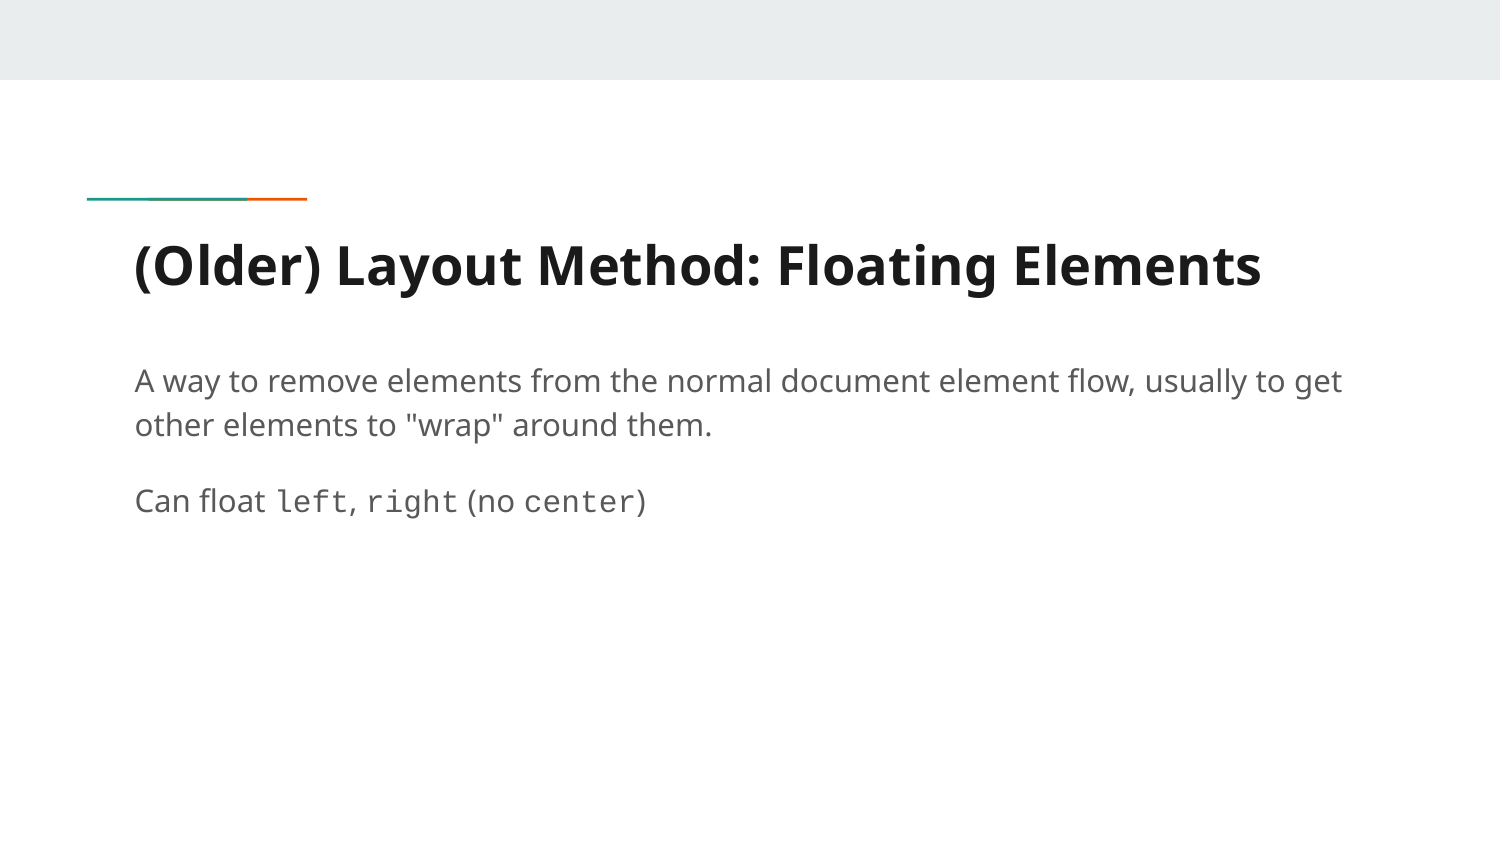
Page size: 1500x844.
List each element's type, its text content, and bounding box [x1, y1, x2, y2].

title (Older) Layout Method: Floating Elements [119, 216, 1381, 305]
list A way to remove elements from the normal document element flow, usually to get other elements to "wrap" around them. Can float left, right (no center) [119, 341, 1381, 712]
